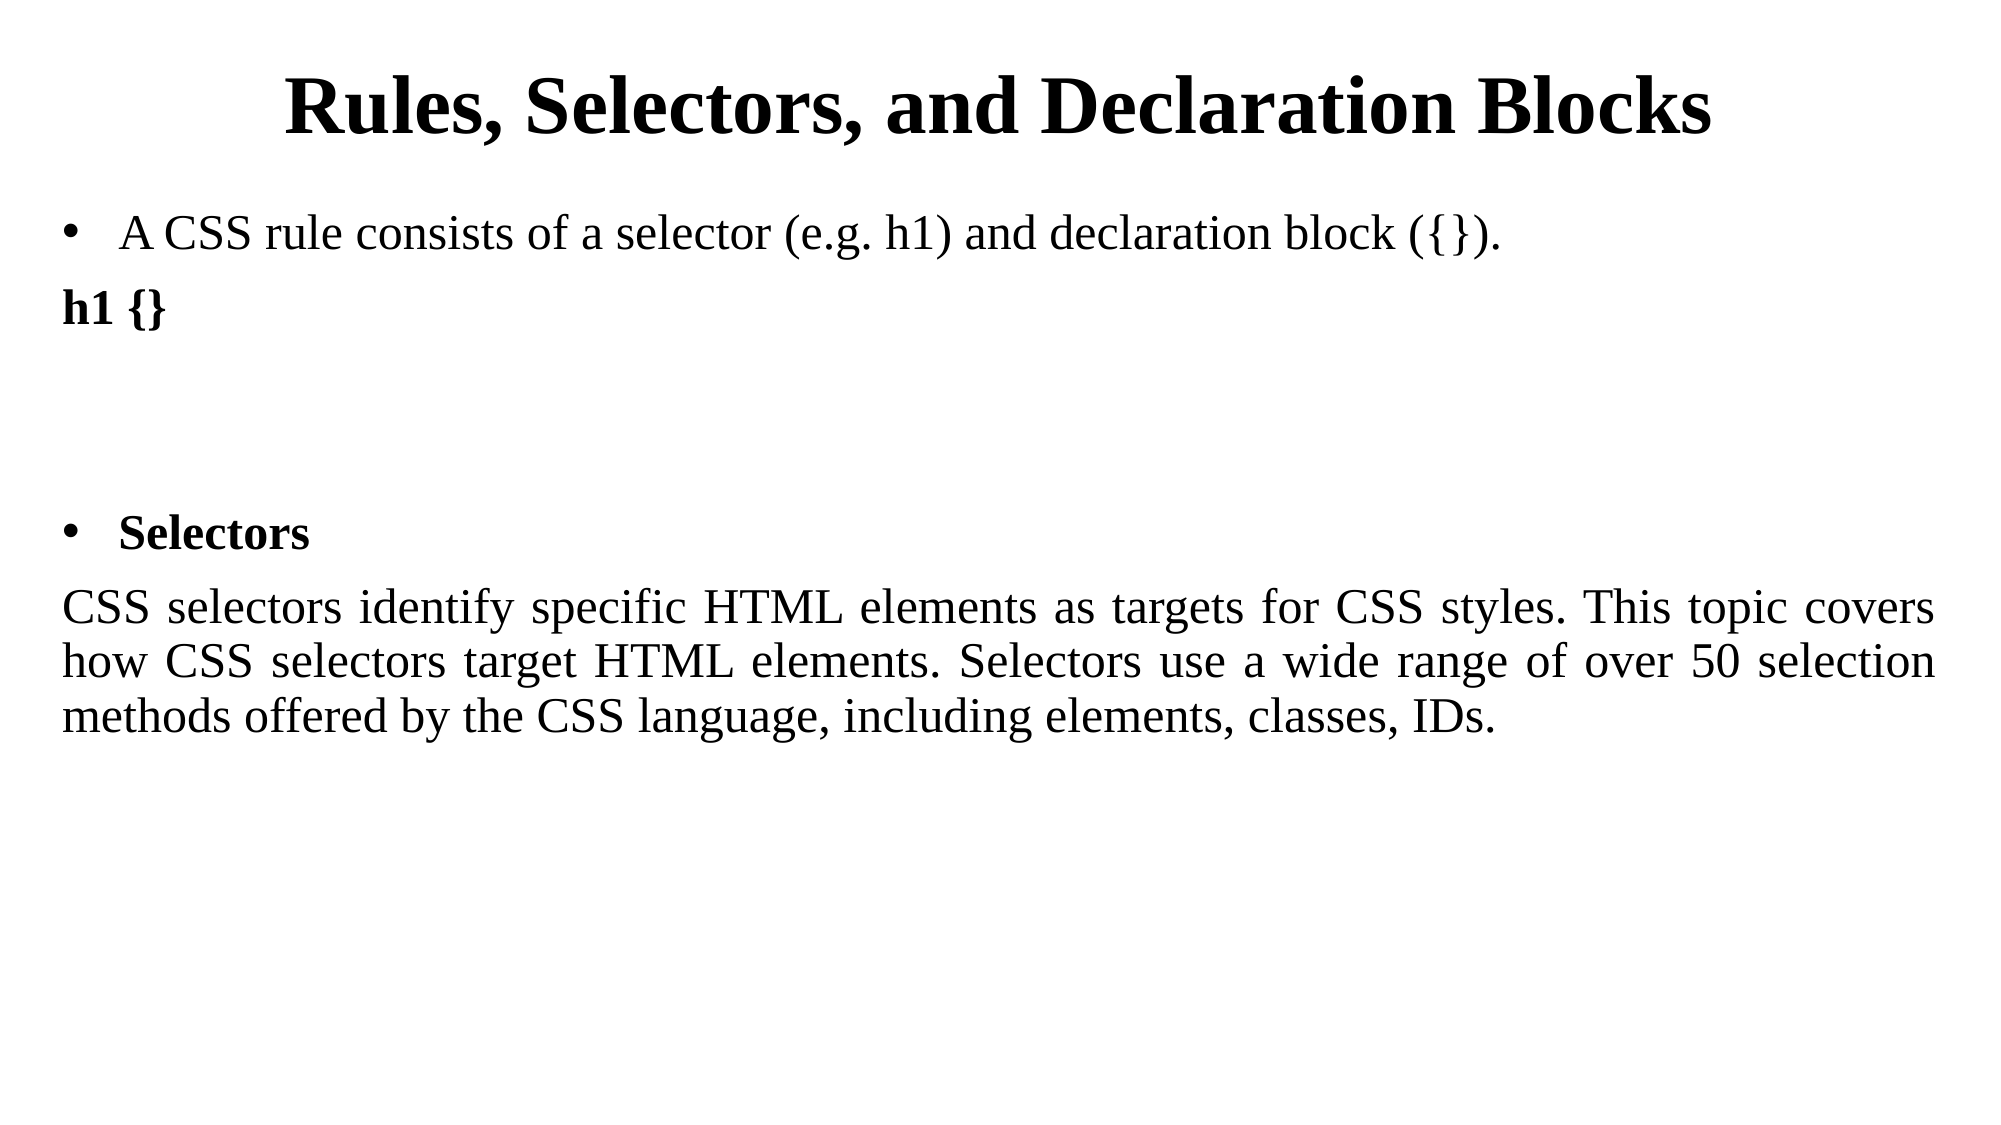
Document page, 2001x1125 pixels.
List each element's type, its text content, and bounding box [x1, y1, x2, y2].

title Rules, Selectors, and Declaration Blocks [249, 25, 1750, 159]
subtitle A CSS rule consists of a selector (e.g. h1) and declaration block ({}). h1 {} Selectors CSS selectors identify specific HTML elements as targets for CSS styles. This topic covers how CSS selectors target HTML elements. Selectors use a wide range of over 50 selection methods offered by the CSS language, including elements, classes, IDs. [47, 199, 1953, 1095]
